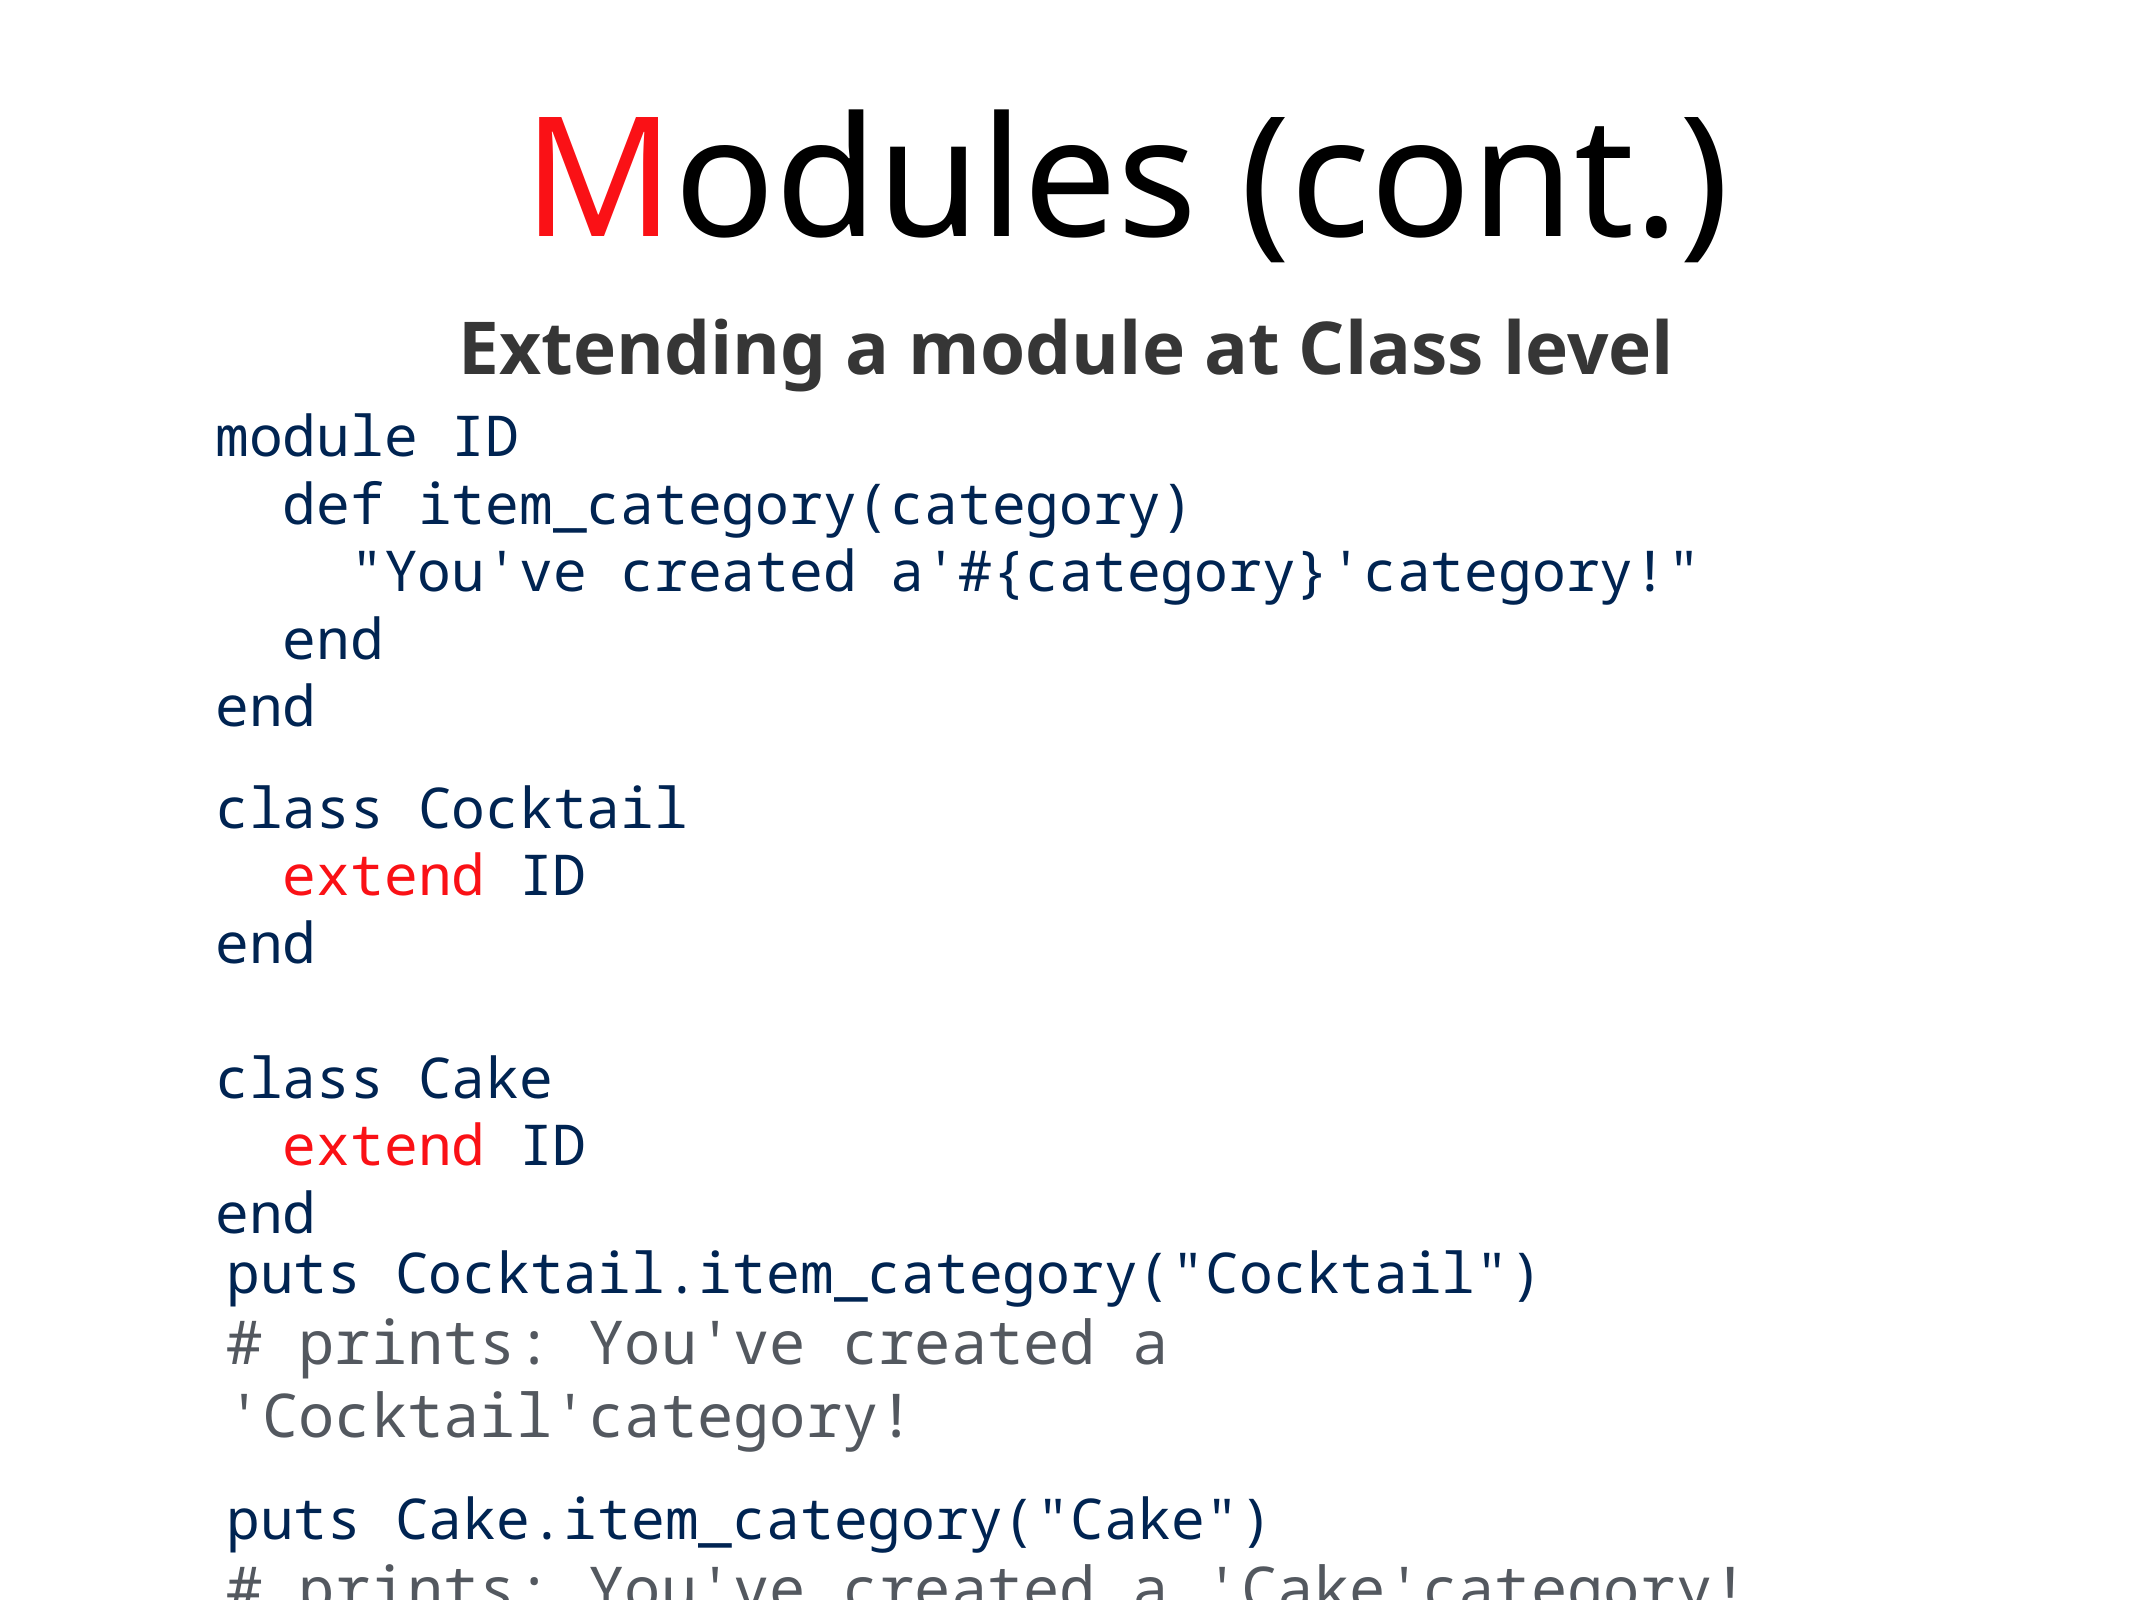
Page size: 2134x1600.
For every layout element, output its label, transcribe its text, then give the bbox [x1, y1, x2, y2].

text_box Modules (cont.) [517, 63, 1737, 249]
text_box module ID def item_category(category) "You've created a'#{category}'category!" end end class Cocktail extend ID end class Cake extend ID end [209, 394, 1744, 1251]
text_box puts Cocktail.item_category("Cocktail") # prints: You've created a 'Cocktail'category! puts Cake.item_category("Cake") # prints: You've created a 'Cake'category! [219, 1230, 1771, 1600]
text_box Extending a module at Class level [371, 249, 1762, 396]
